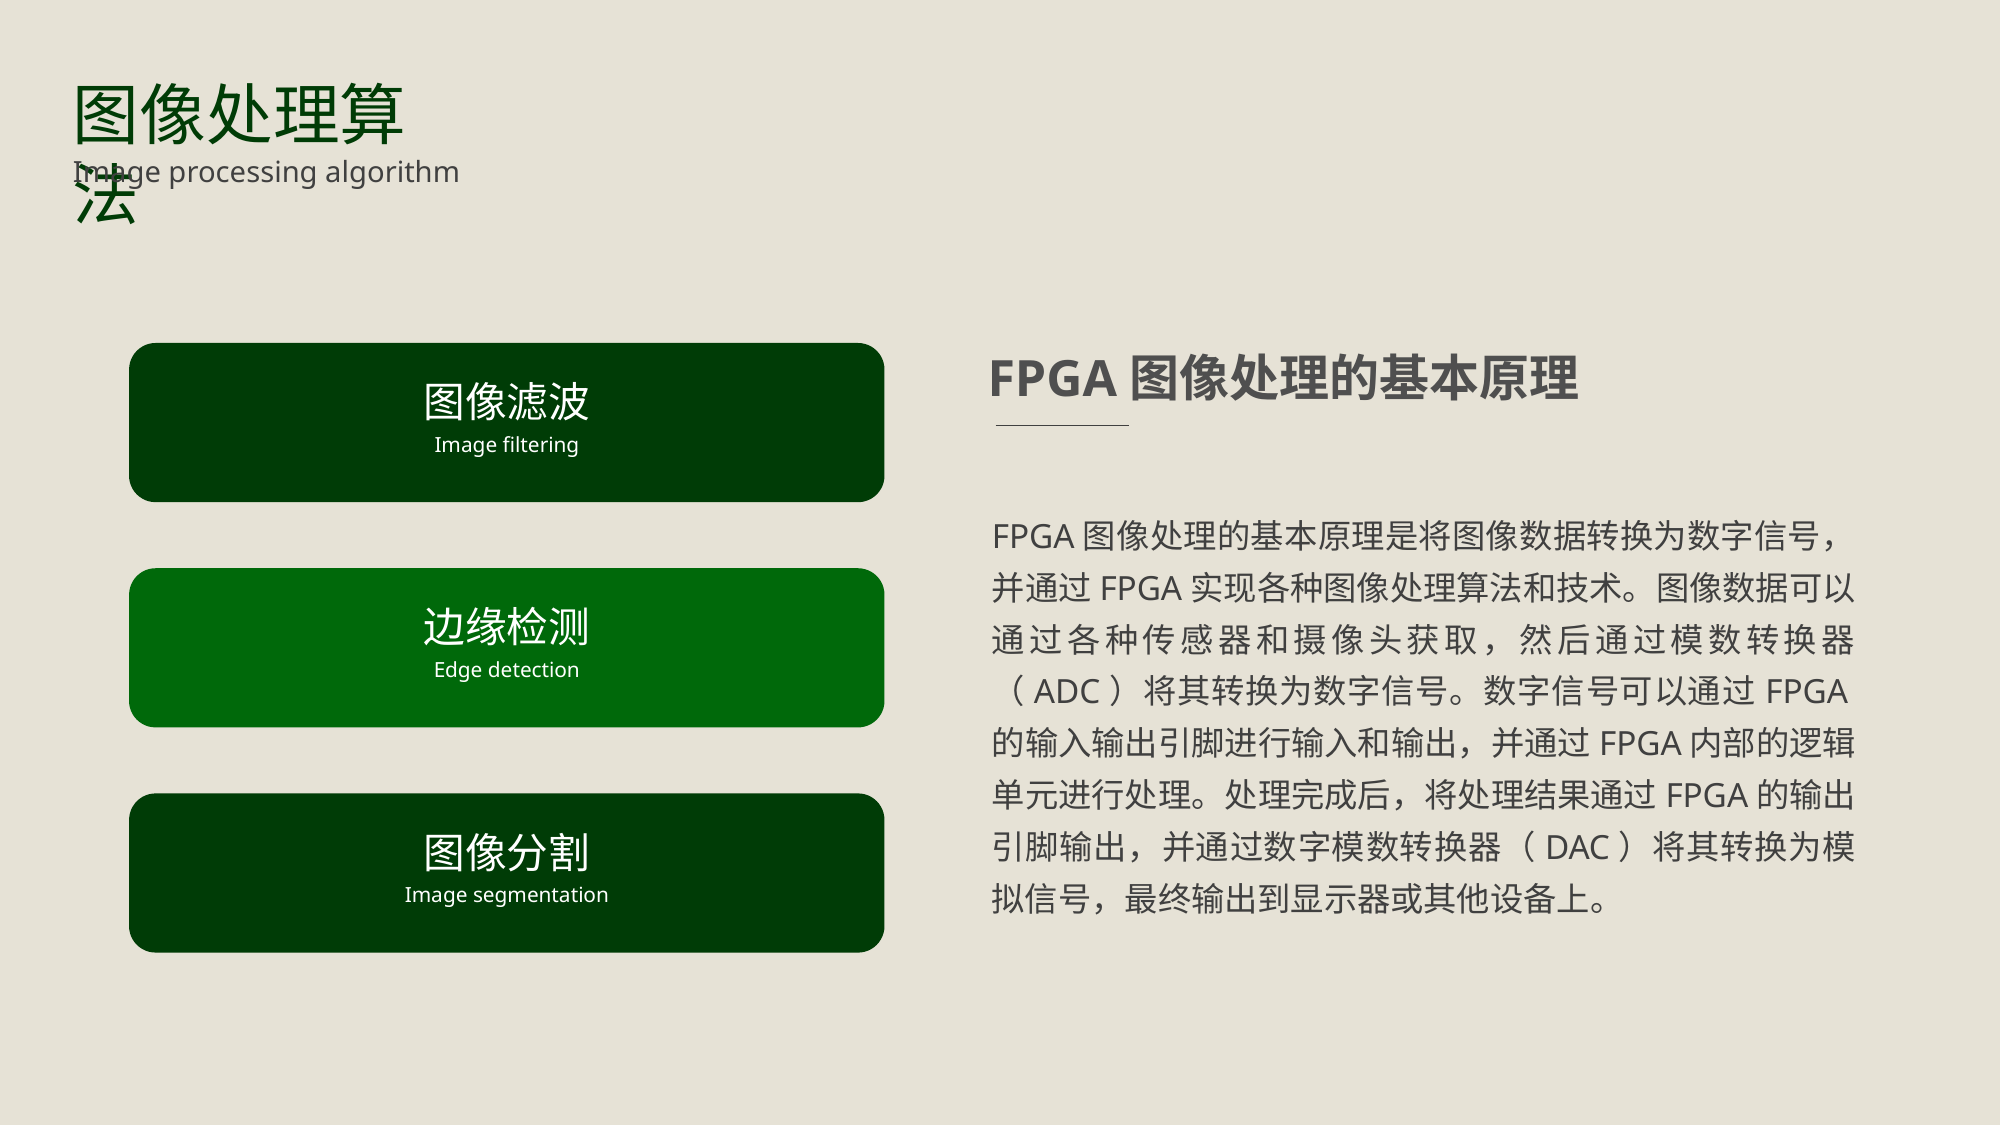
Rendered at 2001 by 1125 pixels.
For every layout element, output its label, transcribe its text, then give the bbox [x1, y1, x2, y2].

text_box [128, 792, 886, 954]
text_box Image processing algorithm [72, 153, 547, 189]
text_box Image segmentation [277, 870, 737, 919]
text_box 图像滤波 [311, 376, 703, 419]
text_box Image filtering [277, 419, 737, 469]
text_box 图像处理算法 [72, 189, 473, 233]
text_box [128, 341, 886, 504]
text_box FPGA图像处理的基本原理 [977, 309, 1871, 445]
text_box 图像处理算法 [72, 72, 473, 153]
text_box 图像分割 [311, 827, 703, 870]
text_box Edge detection [277, 644, 737, 694]
text_box 边缘检测 [311, 602, 703, 644]
text_box FPGA图像处理的基本原理是将图像数据转换为数字信号，并通过FPGA实现各种图像处理算法和技术。图像数据可以通过各种传感器和摄像头获取，然后通过模数转换器（ADC）将其转换为数字信号。数字信号可以通过FPGA的输入输出引脚进行输入和输出，并通过FPGA内部的逻辑单元进行处理。处理完成后，将处理结果通过FPGA的输出引脚输出，并通过数字模数转换器（DAC）将其转换为模拟信号，最终输出到显示器或其他设备上。 [977, 468, 1871, 953]
text_box [128, 567, 886, 729]
